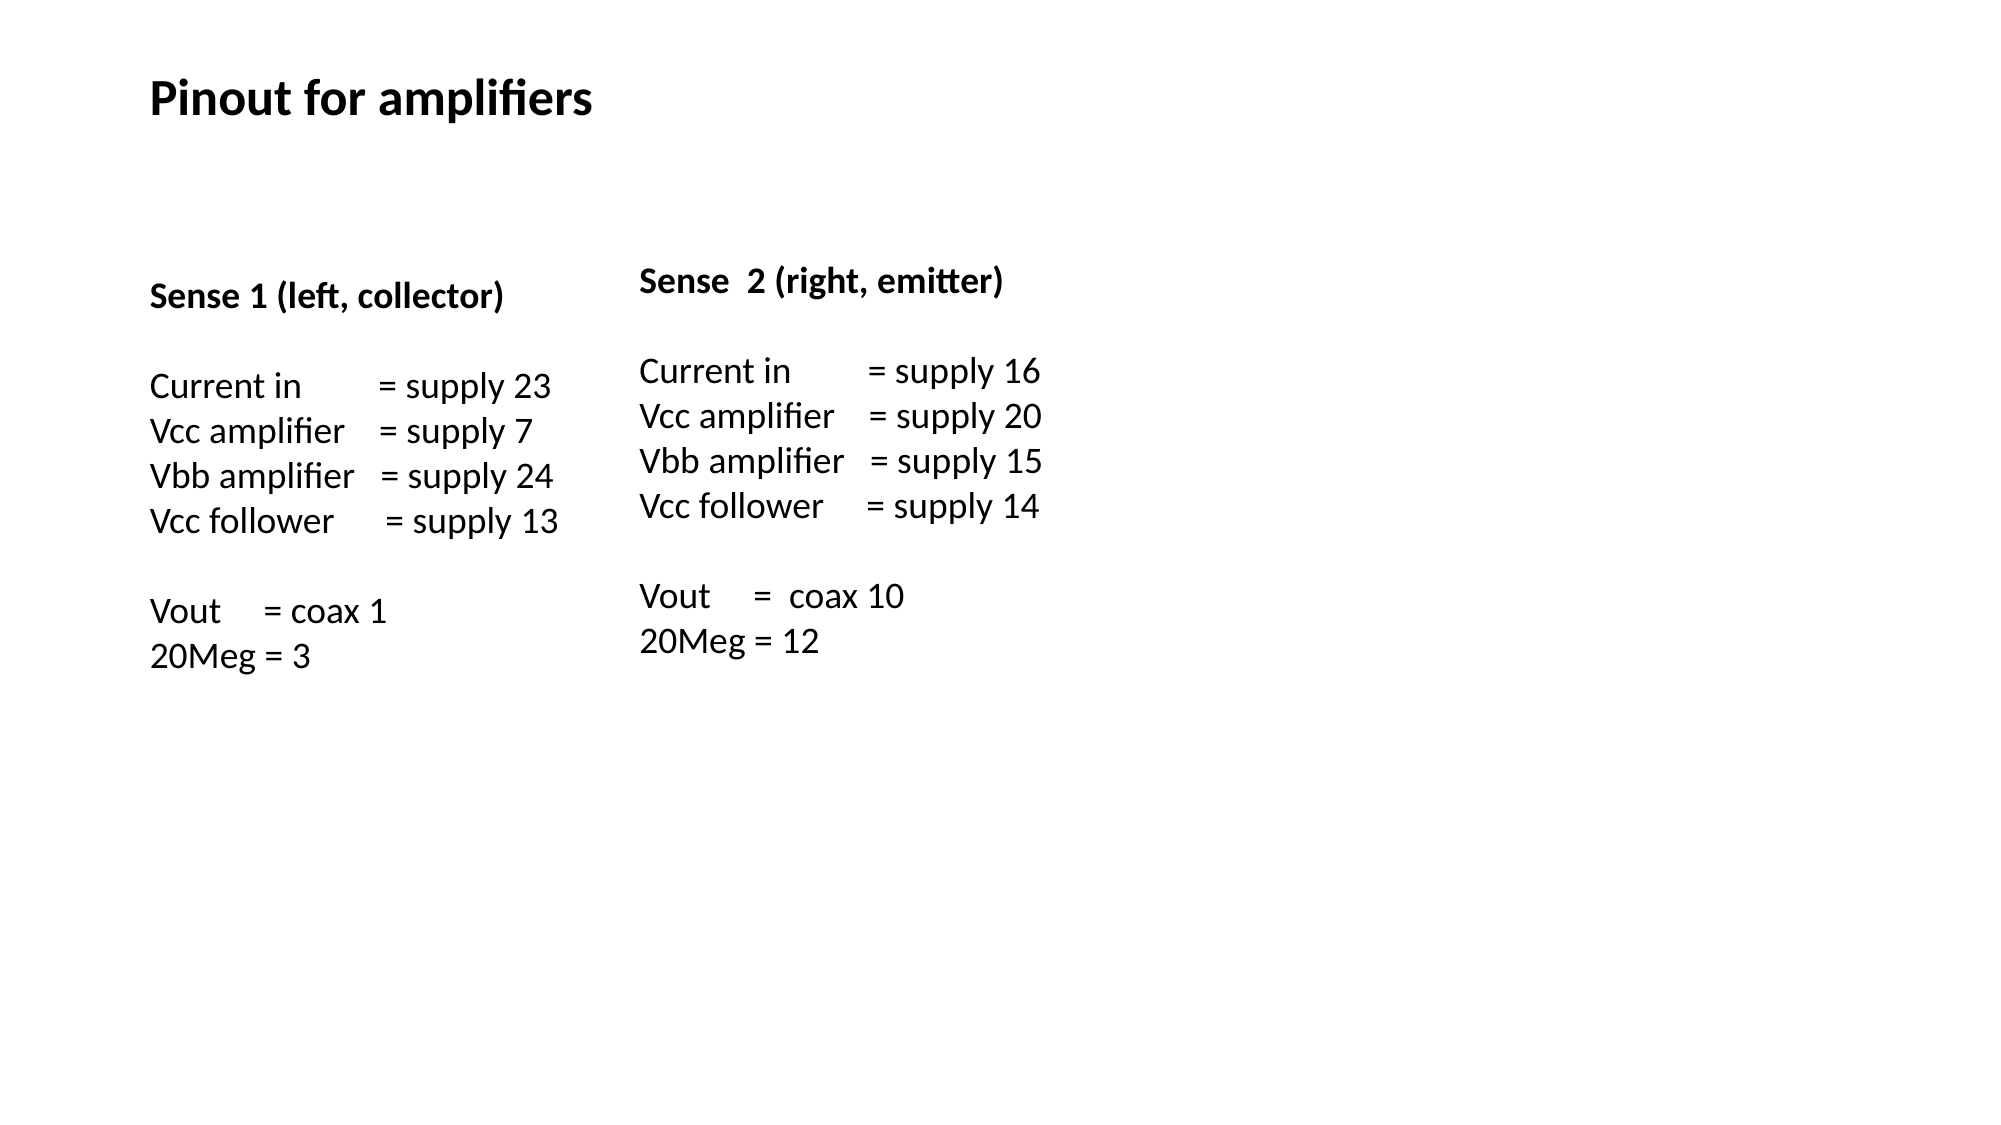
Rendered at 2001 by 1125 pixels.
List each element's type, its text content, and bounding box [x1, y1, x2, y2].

text_box Sense 2 (right, emitter) Current in = supply 16 Vcc amplifier = supply 20 Vbb amplifier = supply 15 Vcc follower = supply 14 Vout = coax 10 20Meg = 12 [624, 248, 1108, 669]
text_box Pinout for amplifiers [135, 56, 784, 134]
text_box Sense 1 (left, collector) Current in = supply 23 Vcc amplifier = supply 7 Vbb amplifier = supply 24 Vcc follower = supply 13 Vout = coax 1 20Meg = 3 [135, 263, 605, 729]
